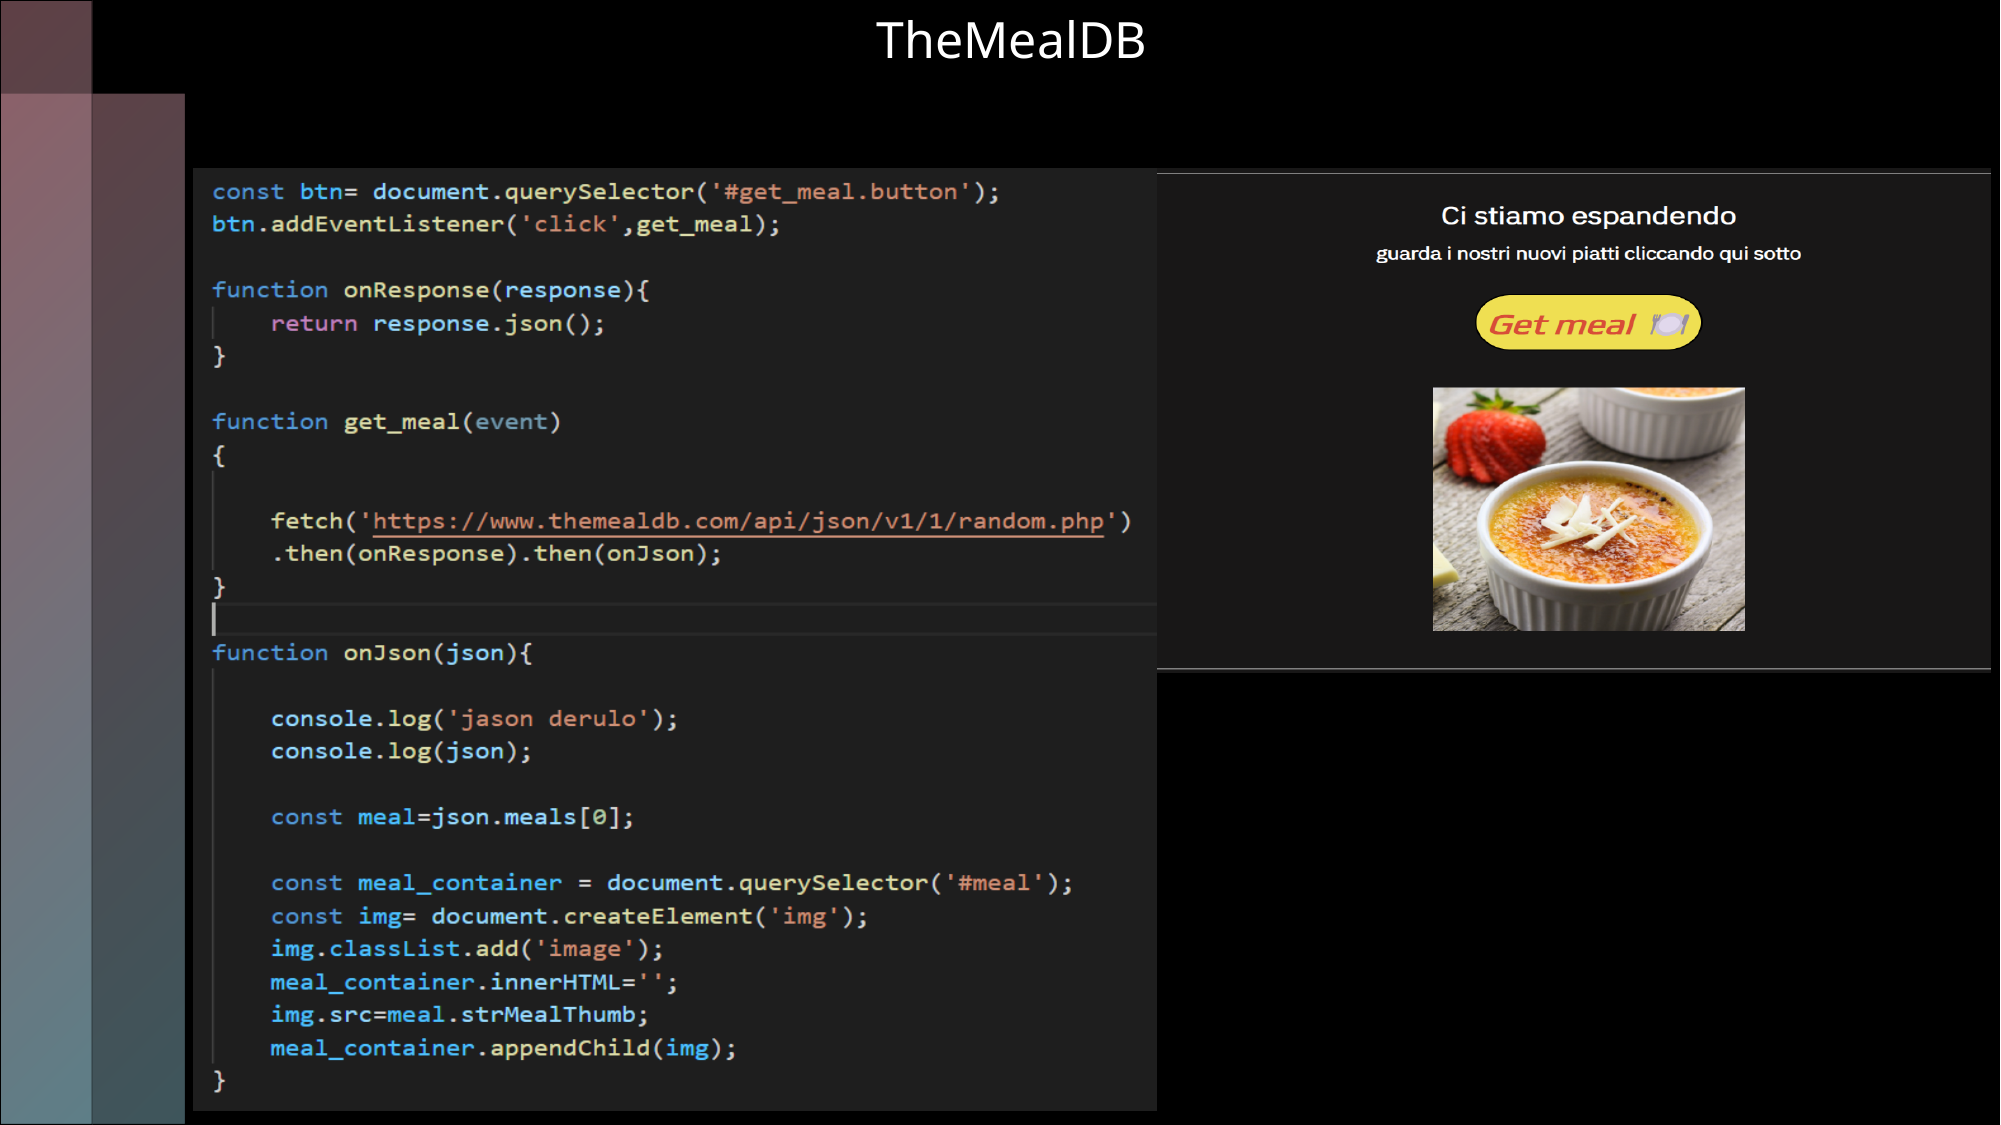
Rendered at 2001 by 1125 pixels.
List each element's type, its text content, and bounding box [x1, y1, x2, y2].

text_box TheMealDB [861, 0, 1312, 126]
picture [193, 168, 1991, 1111]
